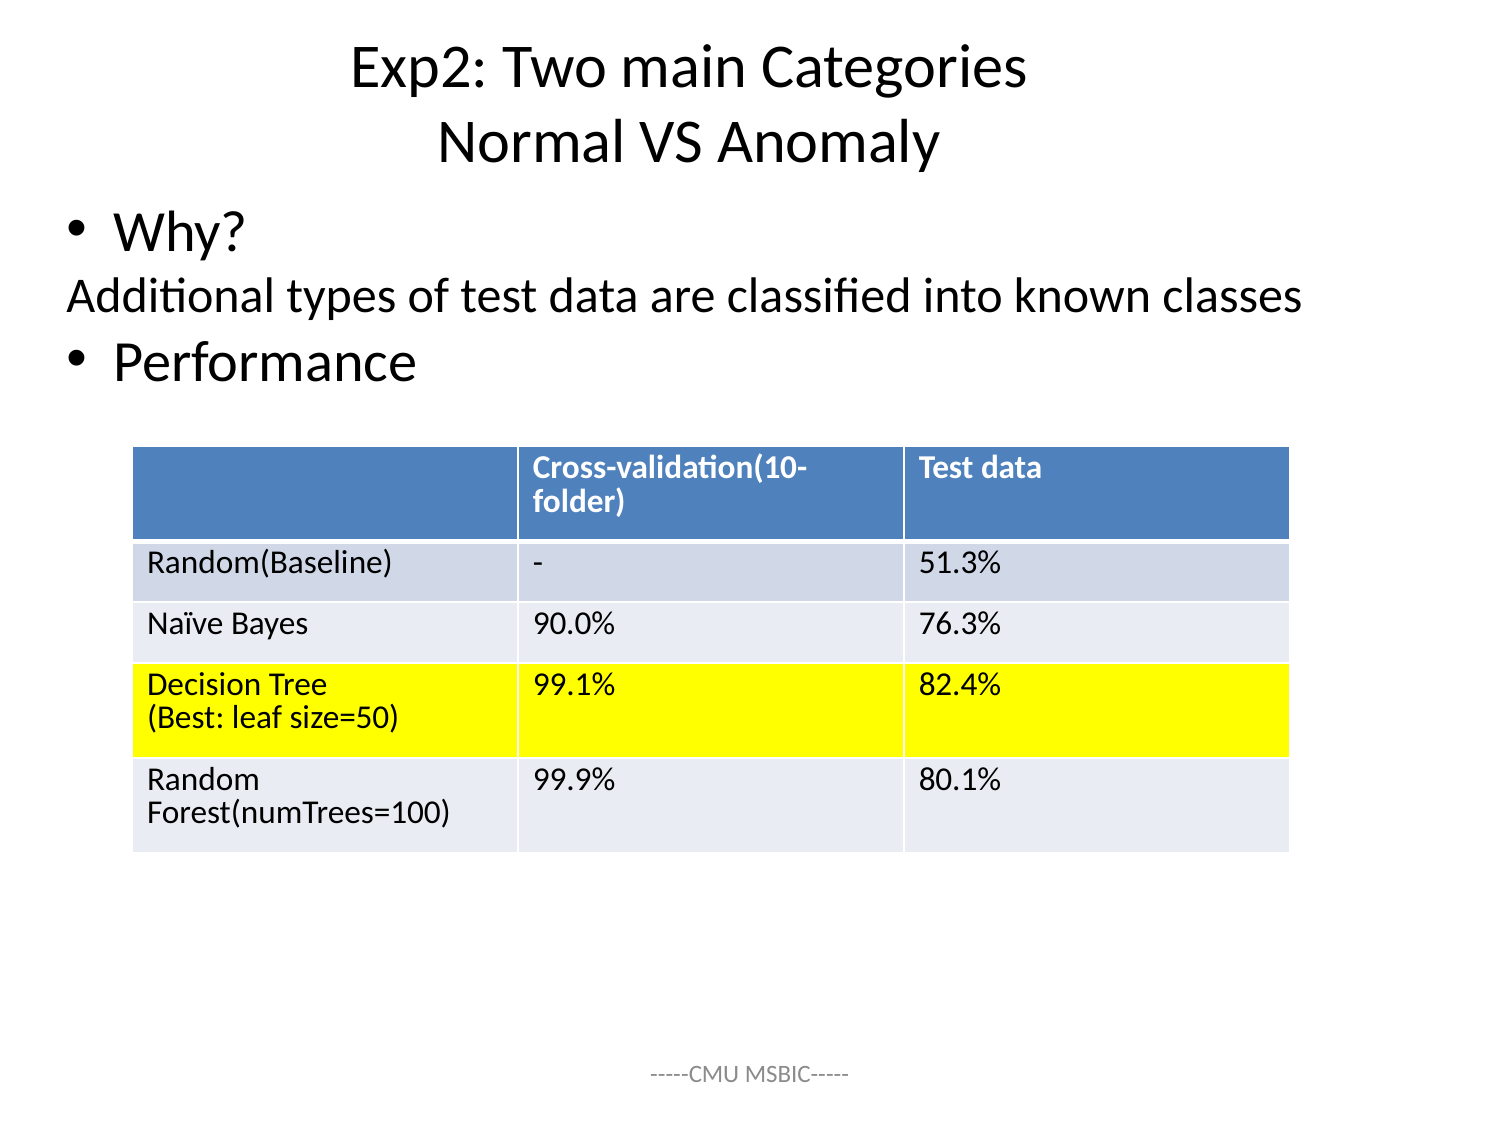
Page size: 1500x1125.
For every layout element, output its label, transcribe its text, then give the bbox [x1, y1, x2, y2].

table_cell Decision Tree (Best: leaf size=50) [133, 650, 517, 730]
footer -----CMU MSBIC----- [512, 1042, 988, 1103]
table_cell 80.1% [905, 732, 1289, 812]
table_cell - [519, 531, 903, 588]
table_cell 51.3% [905, 531, 1289, 588]
table_header [133, 447, 517, 525]
title Exp2: Two main Categories Normal VS Anomaly [51, 17, 1327, 185]
table_cell Naïve Bayes [133, 590, 517, 649]
table_header Cross-validation(10-folder) [519, 447, 903, 525]
table_cell 76.3% [905, 590, 1289, 649]
table_cell 90.0% [519, 590, 903, 649]
table_header Test data [905, 447, 1289, 525]
text_box Why? Additional types of test data are classified into known classes Performance [51, 185, 1412, 401]
table_cell 99.9% [519, 732, 903, 812]
table_cell 82.4% [905, 650, 1289, 730]
table_cell Random Forest(numTrees=100) [133, 732, 517, 812]
table_cell 99.1% [519, 650, 903, 730]
table_cell Random(Baseline) [133, 531, 517, 588]
